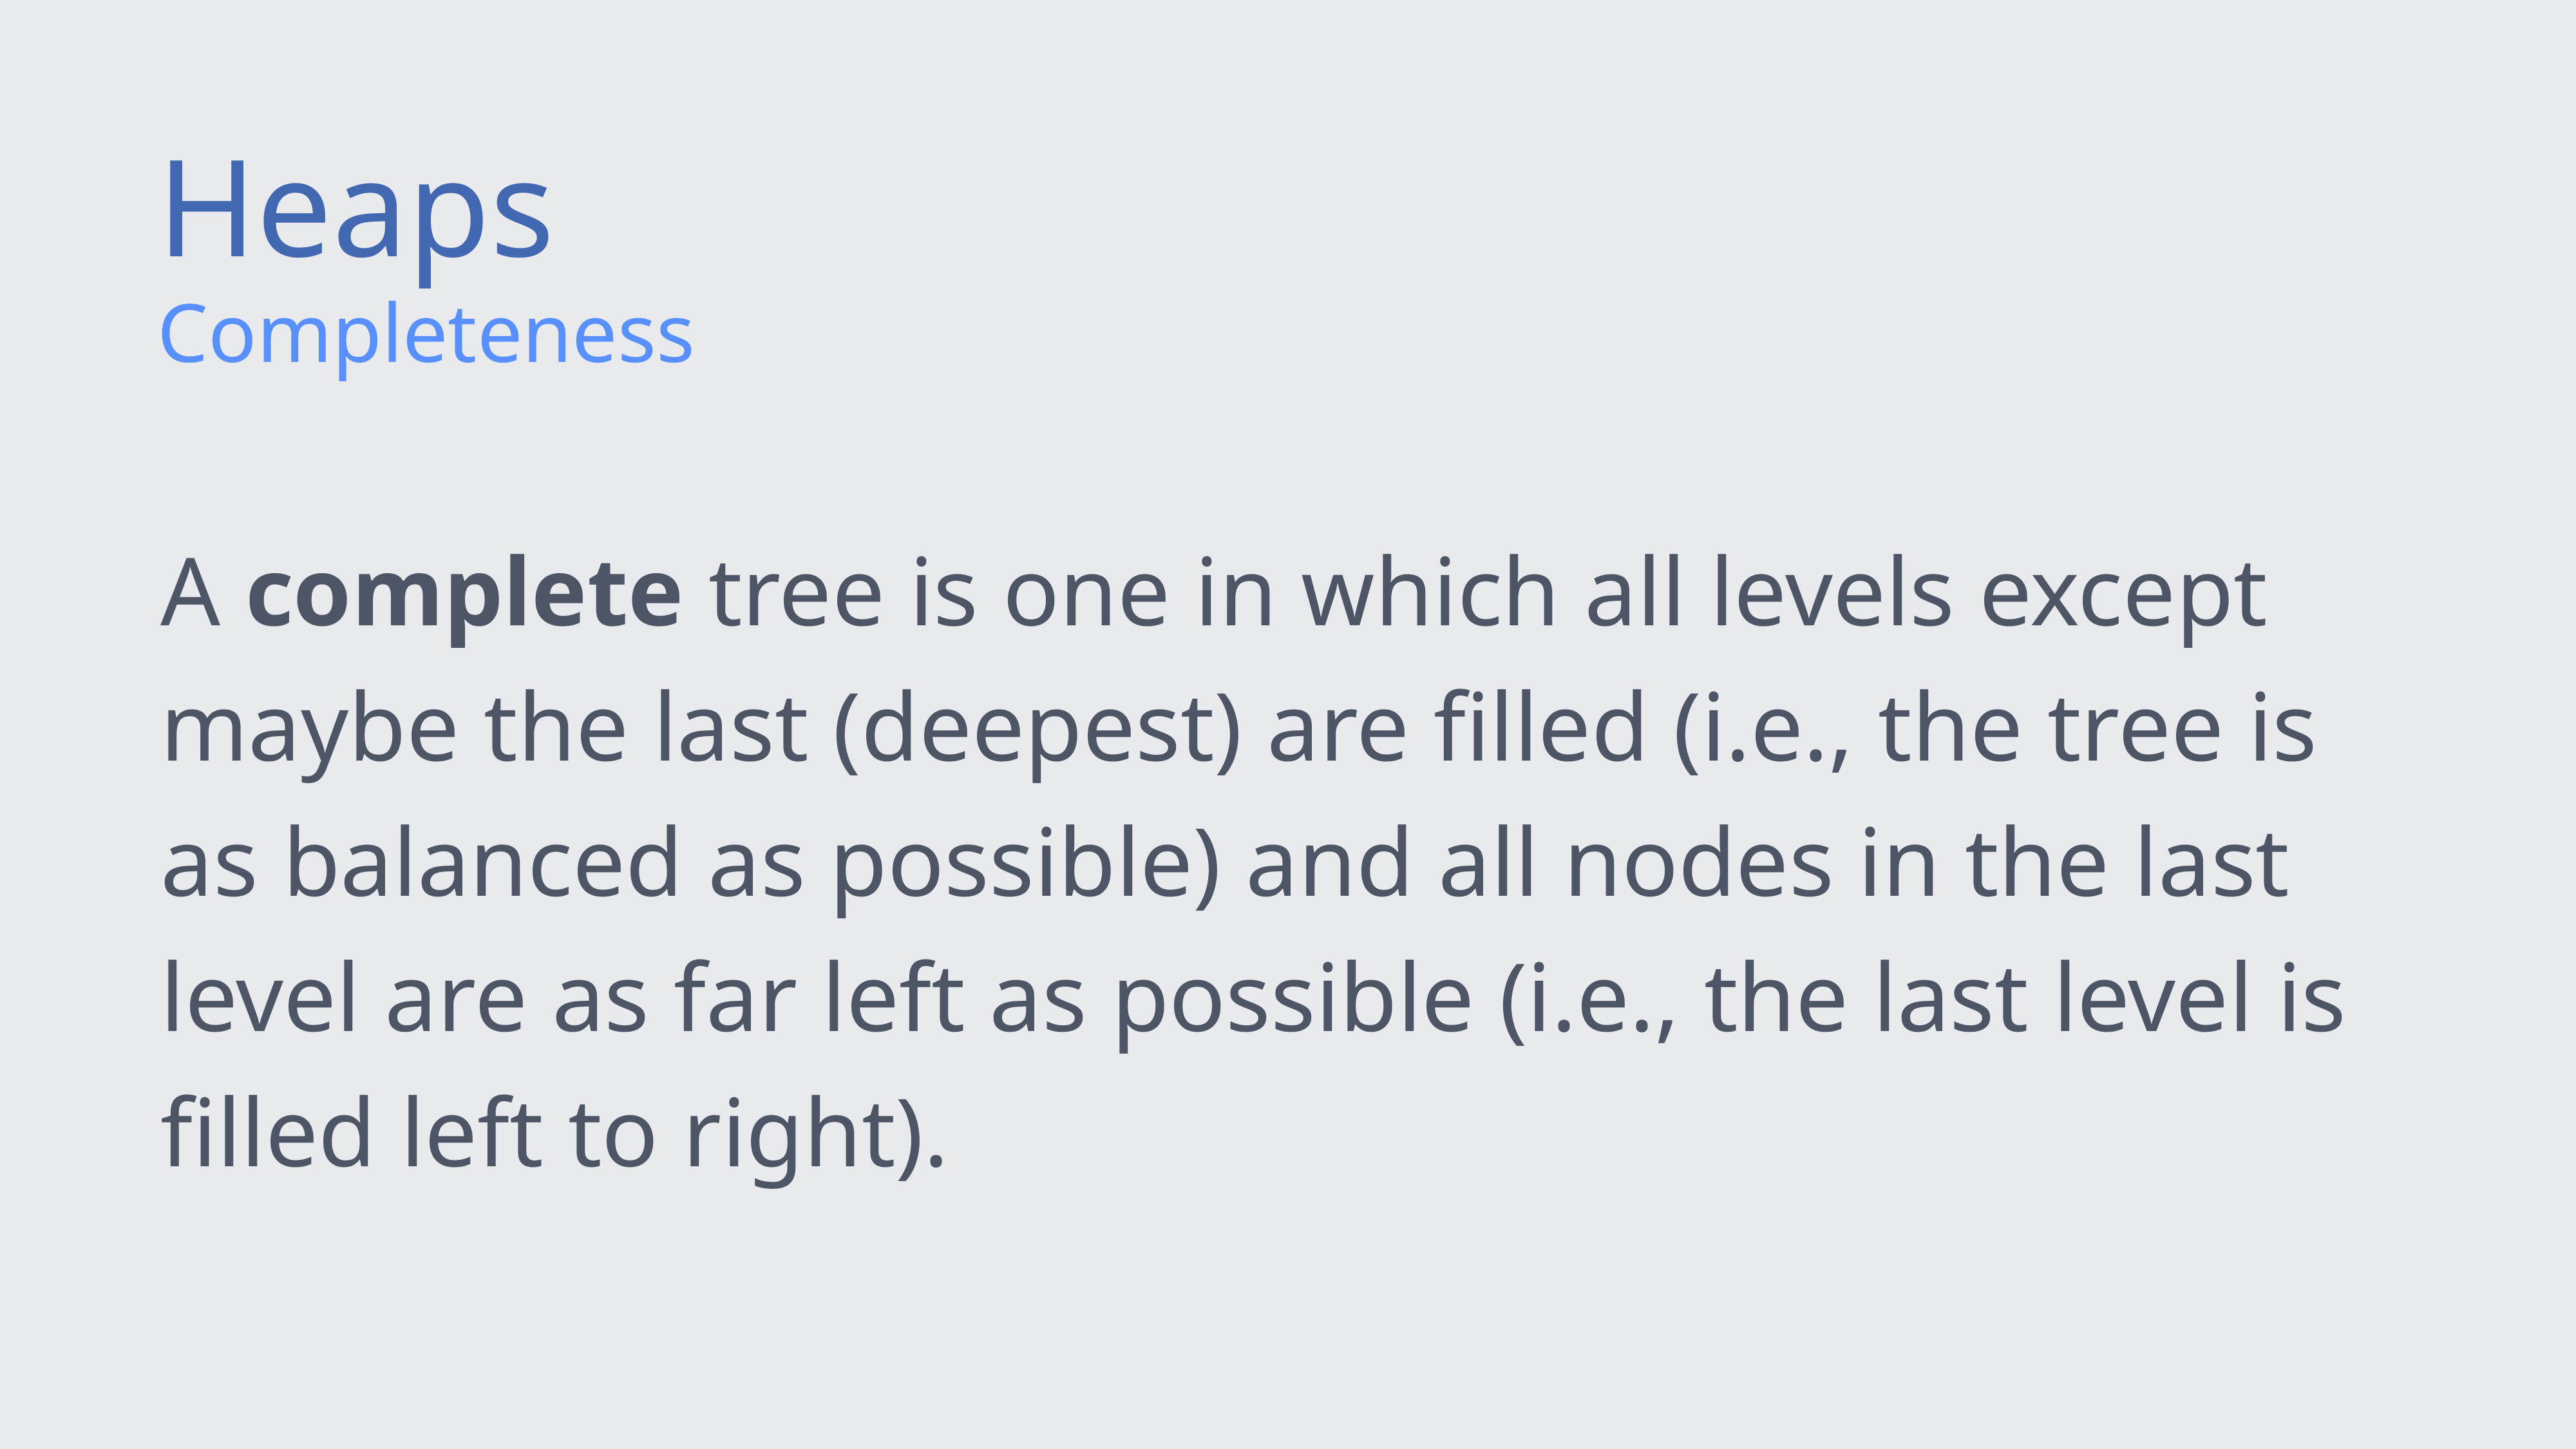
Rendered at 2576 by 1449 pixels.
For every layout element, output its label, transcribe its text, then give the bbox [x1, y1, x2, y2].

list Heaps [157, 153, 2412, 289]
list A complete tree is one in which all levels except maybe the last (deepest) are filled (i.e., the tree is as balanced as possible) and all nodes in the last level are as far left as possible (i.e., the last level is filled left to right). [160, 509, 2416, 1319]
list Completeness [157, 300, 2412, 382]
